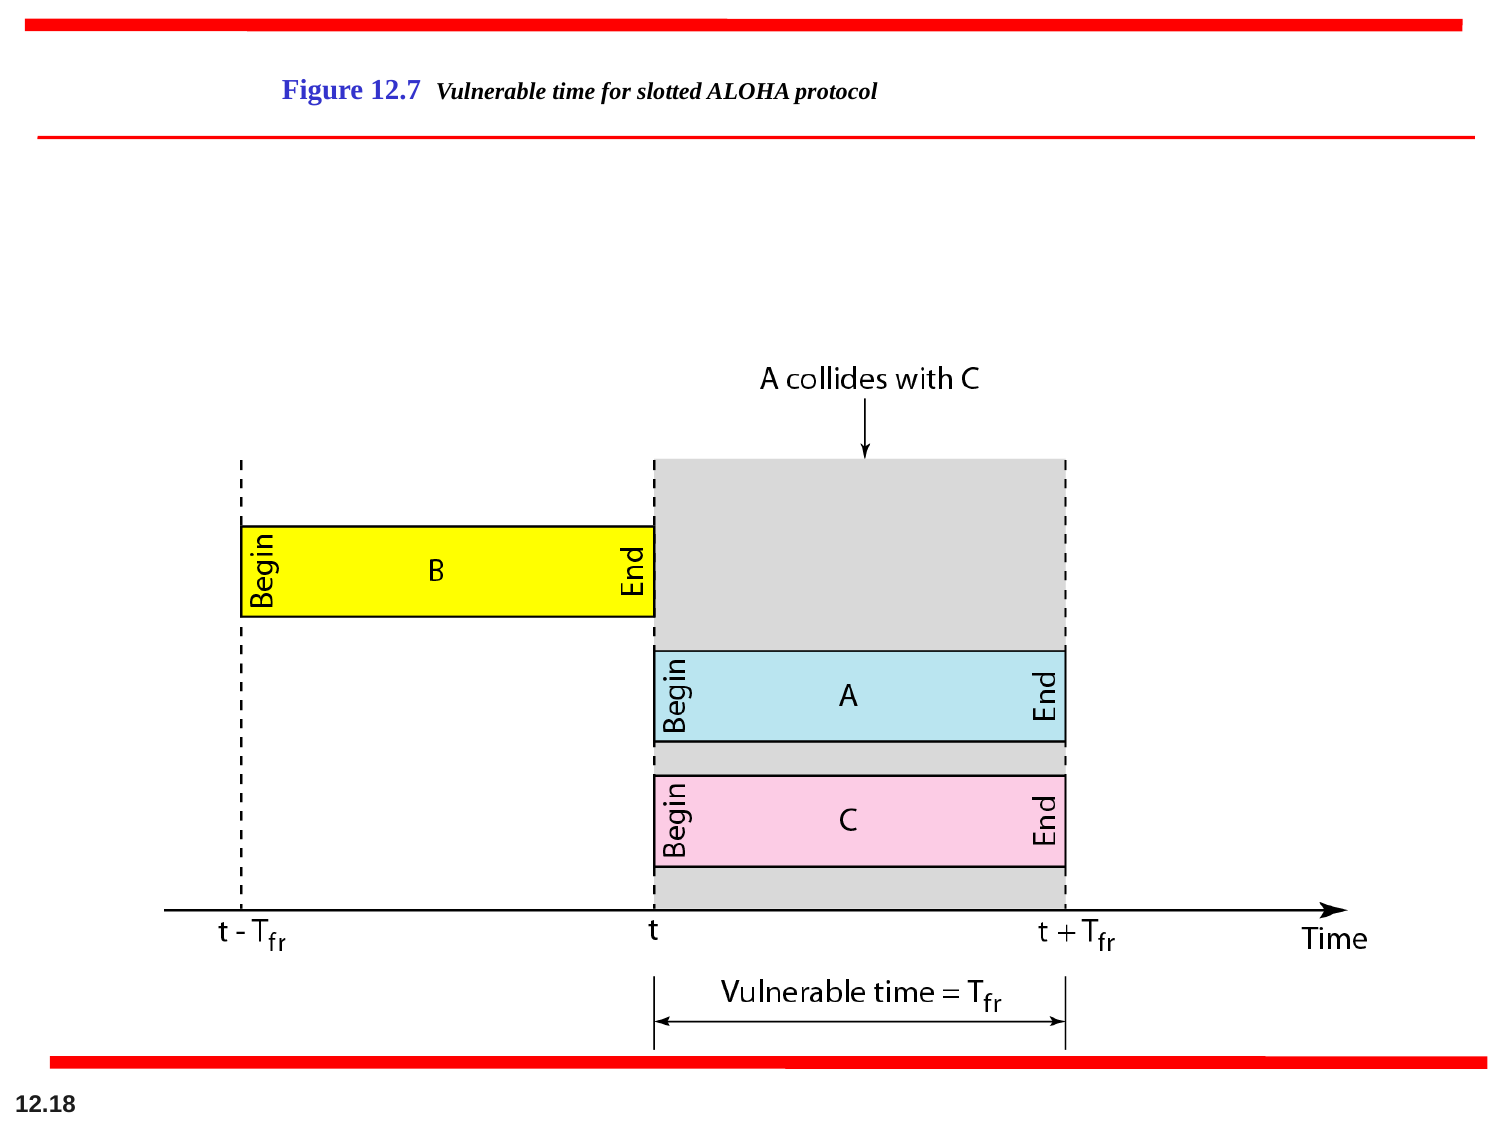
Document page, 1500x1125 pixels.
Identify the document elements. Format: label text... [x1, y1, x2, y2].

text_box Figure 12.7 Vulnerable time for slotted ALOHA protocol [267, 37, 894, 113]
picture [164, 362, 1368, 1050]
slide_number 12.18 [0, 1050, 313, 1125]
